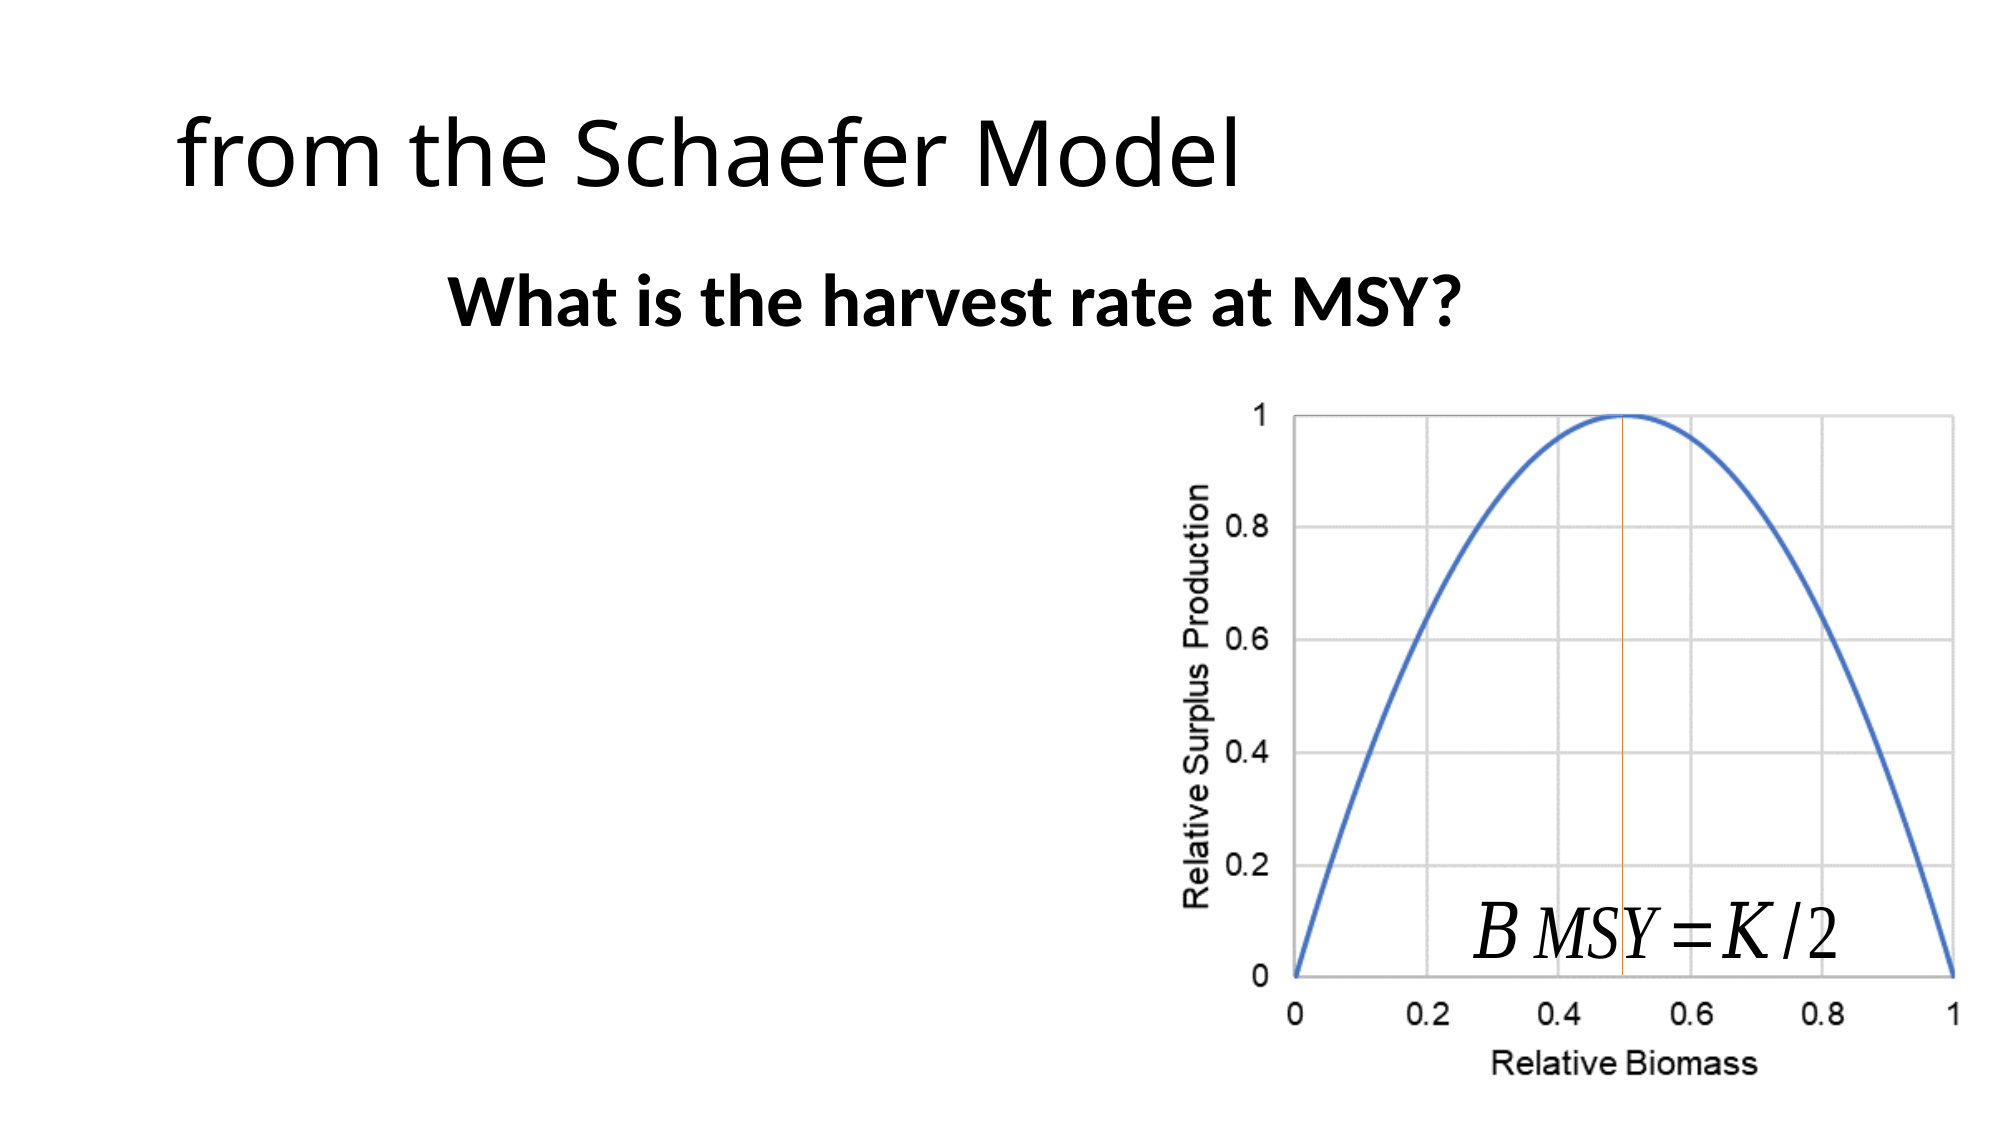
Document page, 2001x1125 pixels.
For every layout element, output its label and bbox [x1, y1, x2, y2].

picture [1132, 378, 2000, 1125]
